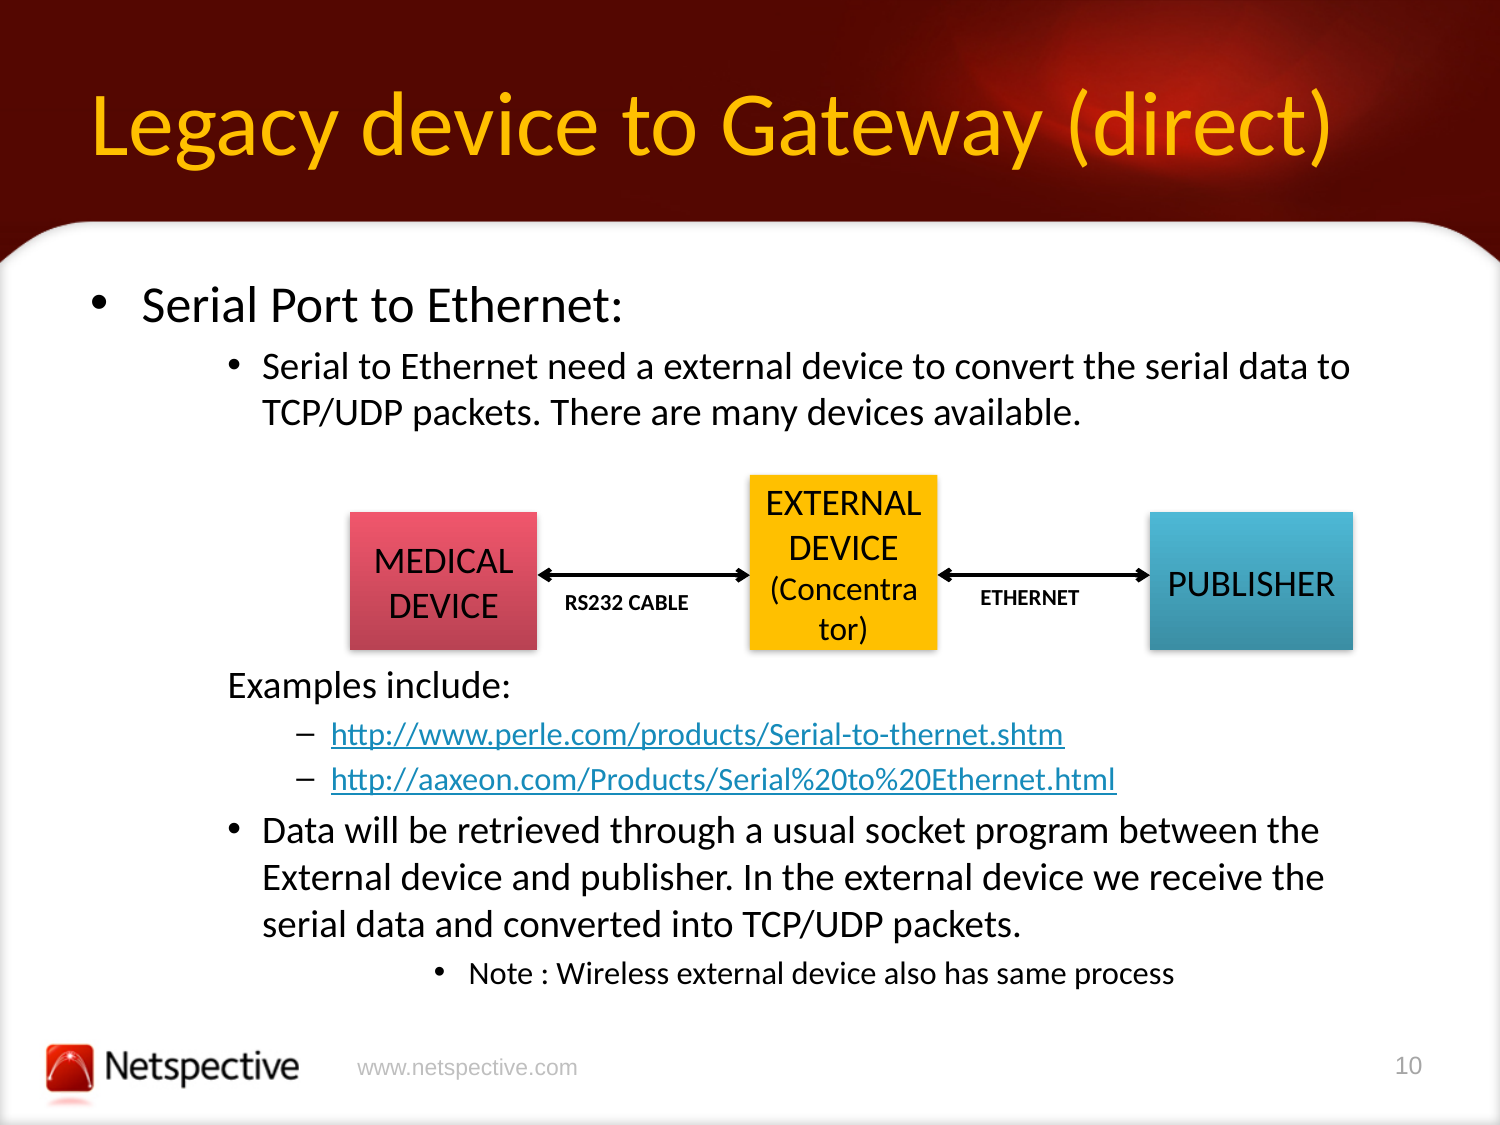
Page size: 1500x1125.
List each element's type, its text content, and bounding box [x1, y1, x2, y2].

text_box RS232 CABLE [549, 585, 738, 623]
text_box ETHERNET [965, 585, 1125, 618]
list Serial Port to Ethernet: Serial to Ethernet need a external device to convert the serial data to TCP/UDP packets. There are many devices available. Examples include: http://www.perle.com/products/Serial-to-thernet.shtm http://aaxeon.com/Products/Serial%20to%20Ethernet.html Data will be retrieved through a usual socket program between the External device and publisher. In the external device we receive the serial data and converted into TCP/UDP packets. Note : Wireless external device also has same process [75, 262, 1425, 1005]
text_box MEDICAL DEVICE [349, 512, 538, 650]
title Legacy device to Gateway (direct) [75, 24, 1425, 213]
text_box EXTERNAL DEVICE (Concentrator) [749, 474, 938, 650]
picture [0, 0, 1500, 1125]
text_box PUBLISHER [1149, 512, 1354, 650]
